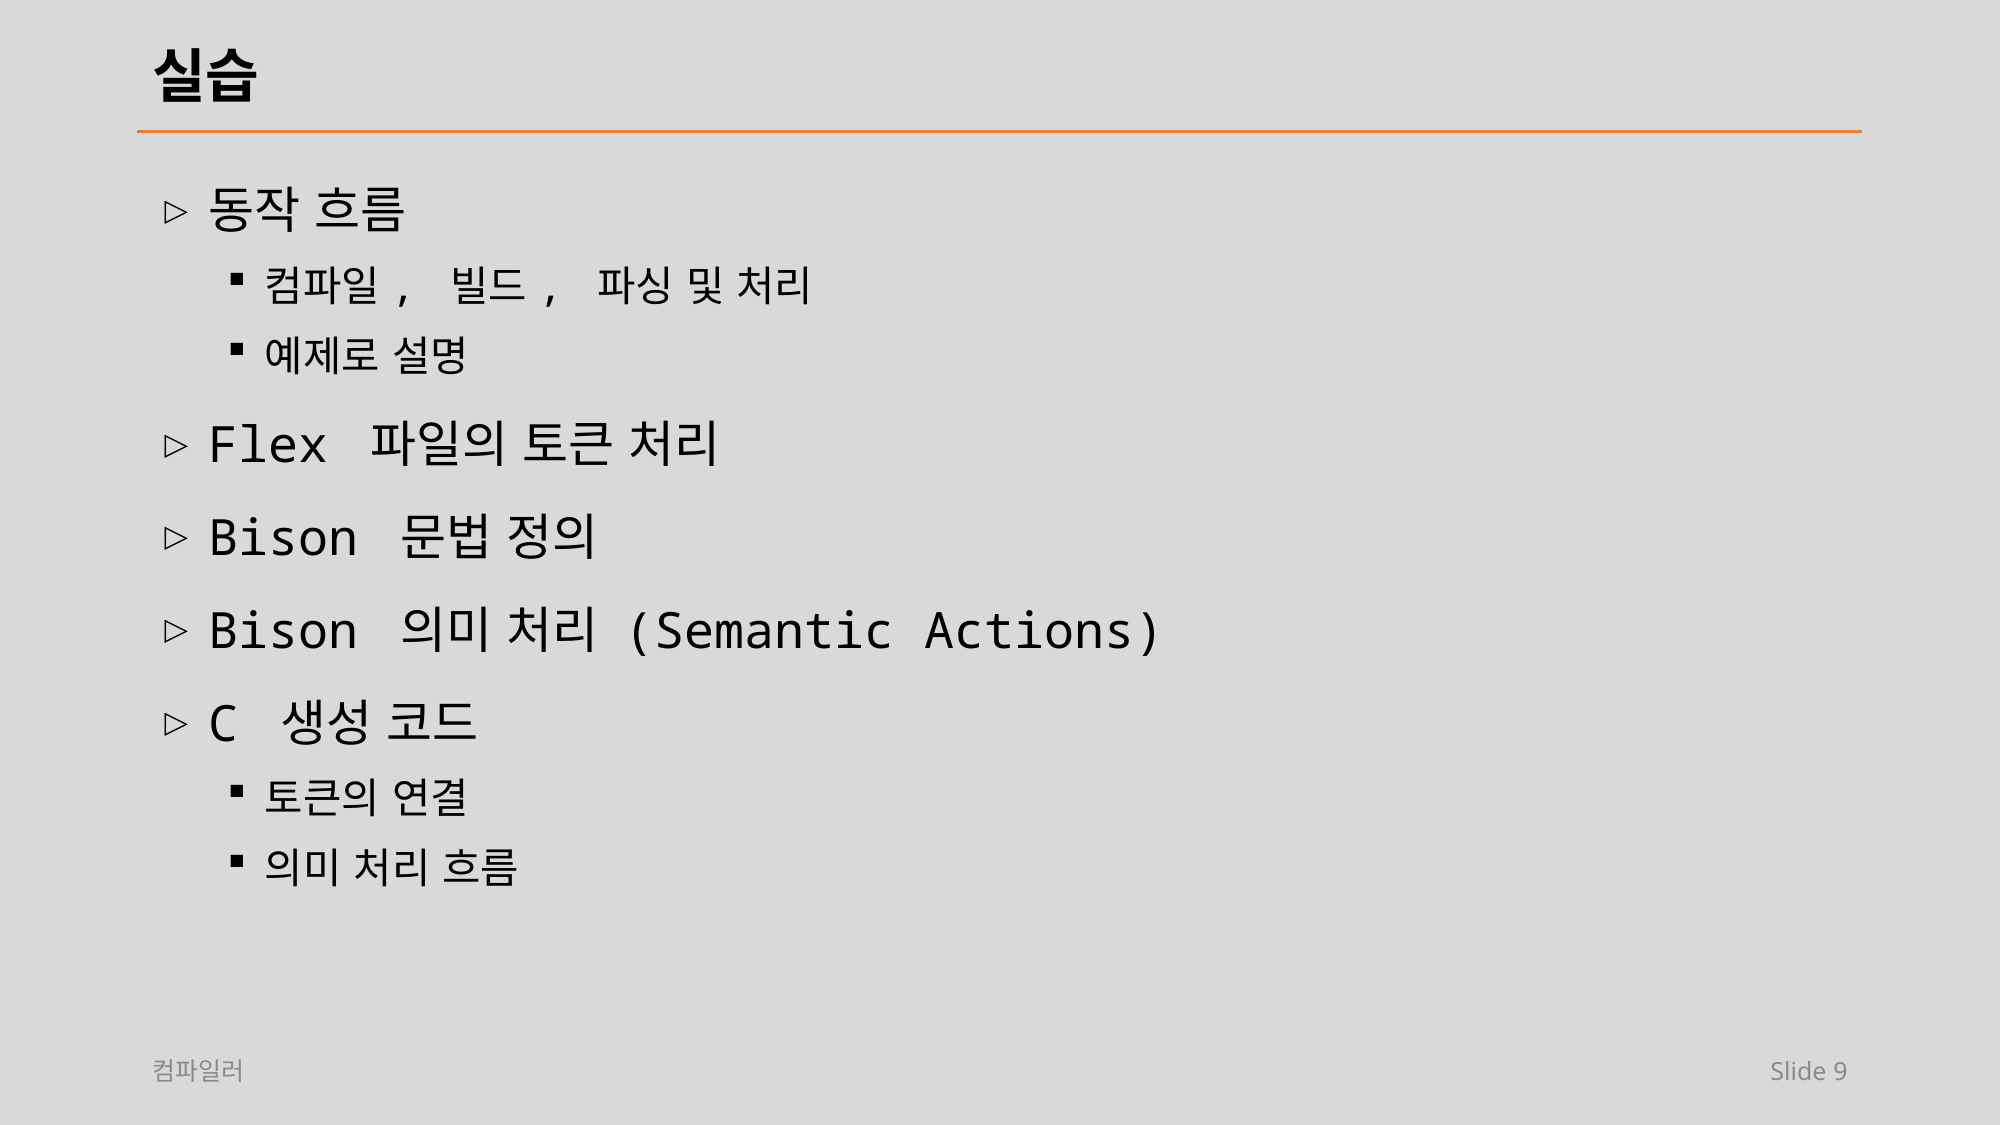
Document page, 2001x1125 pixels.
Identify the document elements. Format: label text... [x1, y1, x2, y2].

footer 컴파일러 [137, 1040, 531, 1101]
slide_number Slide 9 [1412, 1042, 1863, 1103]
list 동작 흐름 컴파일, 빌드, 파싱 및 처리 예제로 설명 Flex 파일의 토큰 처리 Bison 문법 정의 Bison 의미 처리 (Semantic Actions) C 생성 코드 토큰의 연결 의미 처리 흐름 [137, 159, 1863, 1014]
title 실습 [137, 33, 1863, 124]
